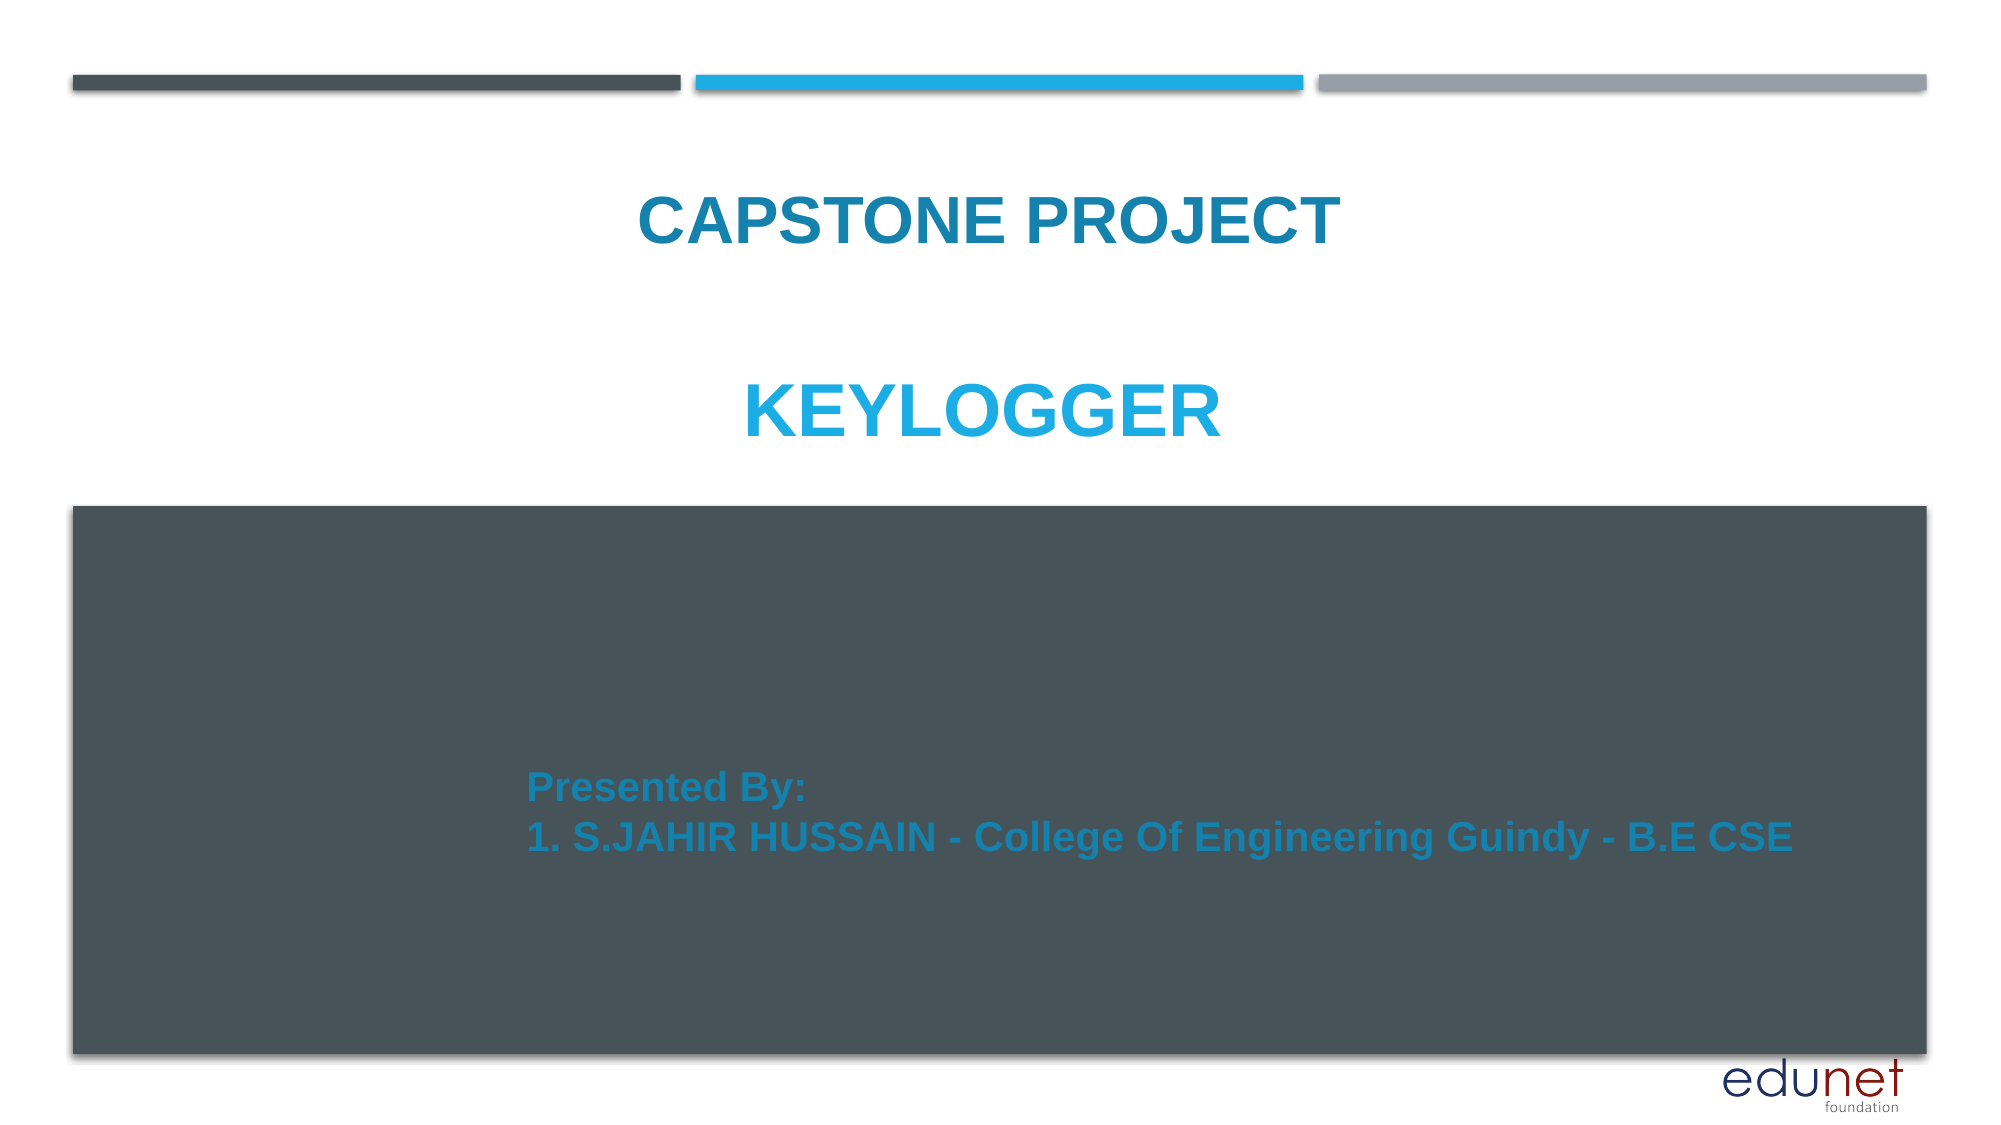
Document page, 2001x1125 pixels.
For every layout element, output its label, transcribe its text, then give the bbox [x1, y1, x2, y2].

picture [1719, 1056, 1905, 1116]
text_box Presented By: 1. S.JAHIR HUSSAIN - College Of Engineering Guindy - B.E CSE [511, 752, 1821, 868]
text_box CAPSTONE PROJECT [0, 169, 2000, 265]
title KEYLOGGER [222, 298, 1723, 460]
